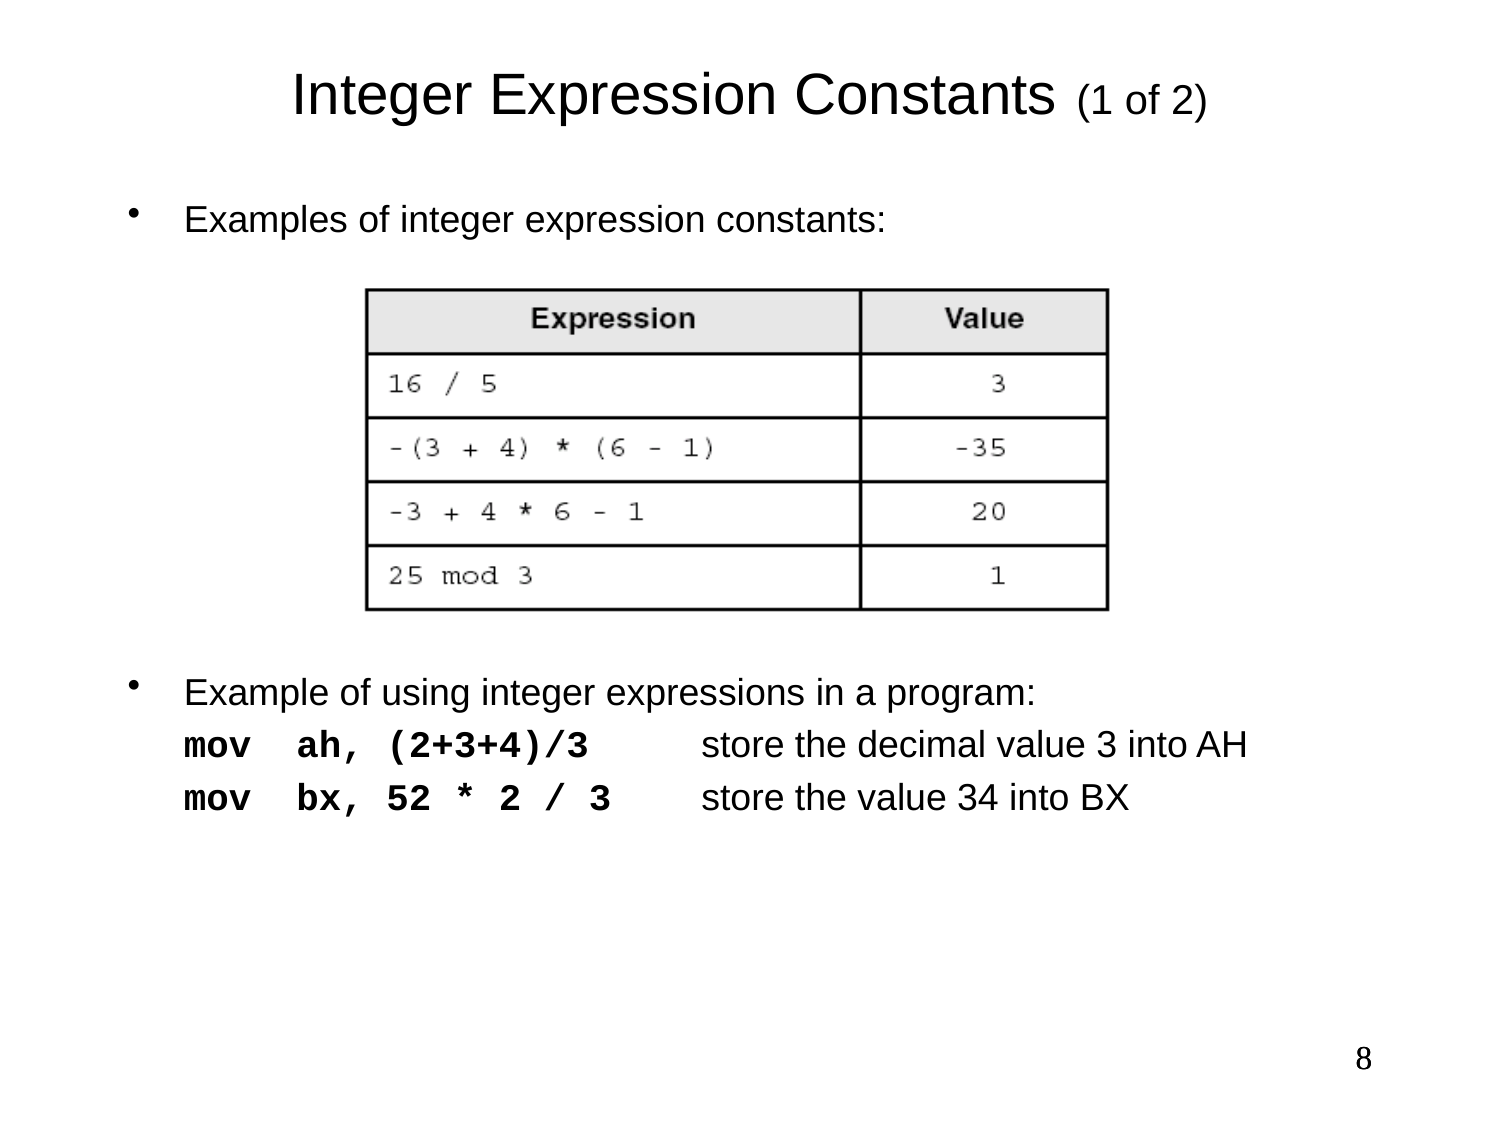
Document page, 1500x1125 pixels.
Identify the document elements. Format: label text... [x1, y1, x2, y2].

slide_number 8 [1224, 1024, 1388, 1088]
list Examples of integer expression constants: Example of using integer expressions in a program: mov ah, (2+3+4)/3 store the decimal value 3 into AH mov bx, 52 * 2 / 3 store the value 34 into BX [112, 187, 1388, 926]
title Integer Expression Constants (1 of 2) [112, 37, 1388, 138]
picture [362, 287, 1113, 614]
